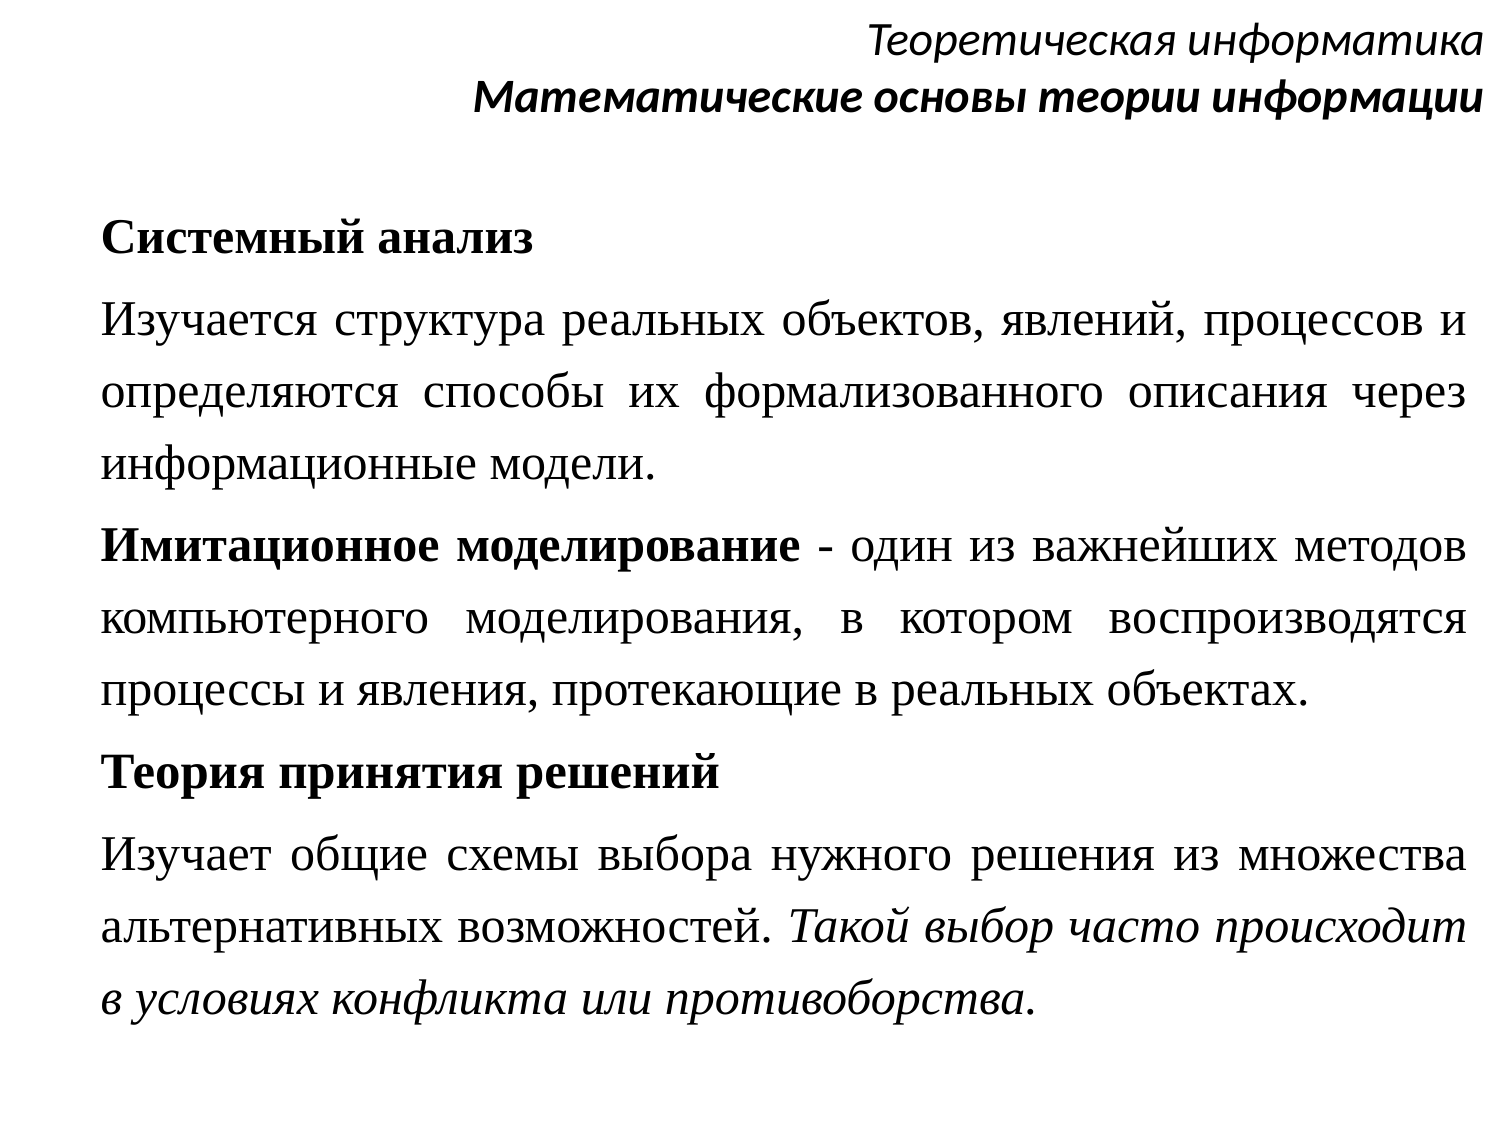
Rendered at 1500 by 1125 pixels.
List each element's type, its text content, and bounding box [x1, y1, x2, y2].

title Теоретическая информатика Математические основы теории информации [150, 0, 1500, 130]
list Системный анализ Изучается структура реальных объектов, явлений, процессов и определяются способы их формализованного описания через информационные модели. Имитационное моделирование - один из важнейших методов компьютерного моделирования, в котором воспроизводятся процессы и явления, протекающие в реальных объектах. Теория принятия решений Изучает общие схемы выбора нужного решения из множества альтернативных возможностей. Такой выбор часто происходит в условиях конфликта или противоборства. [29, 184, 1483, 1083]
